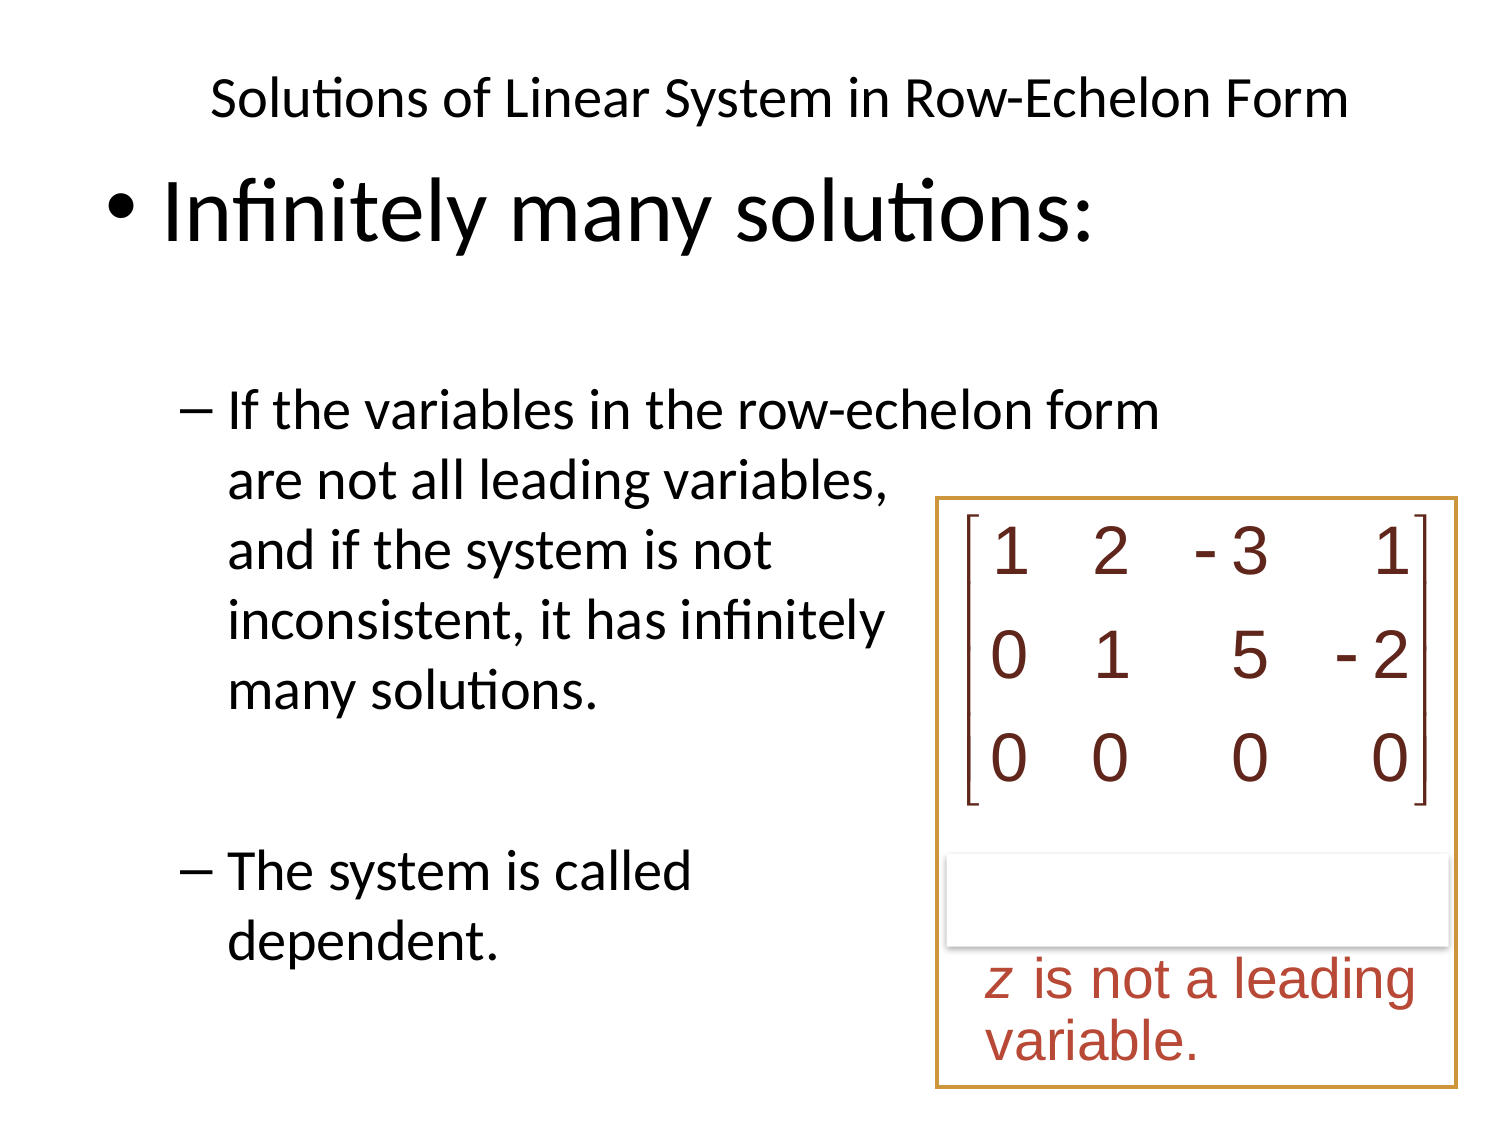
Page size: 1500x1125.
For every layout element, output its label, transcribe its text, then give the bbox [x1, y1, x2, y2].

title Solutions of Linear System in Row-Echelon Form [125, 50, 1438, 138]
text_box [938, 499, 1455, 1086]
list Infinitely many solutions: If the variables in the row-echelon form are not all leading variables, and if the system is not inconsistent, it has infinitely many solutions. The system is called dependent. [90, 142, 1478, 1104]
